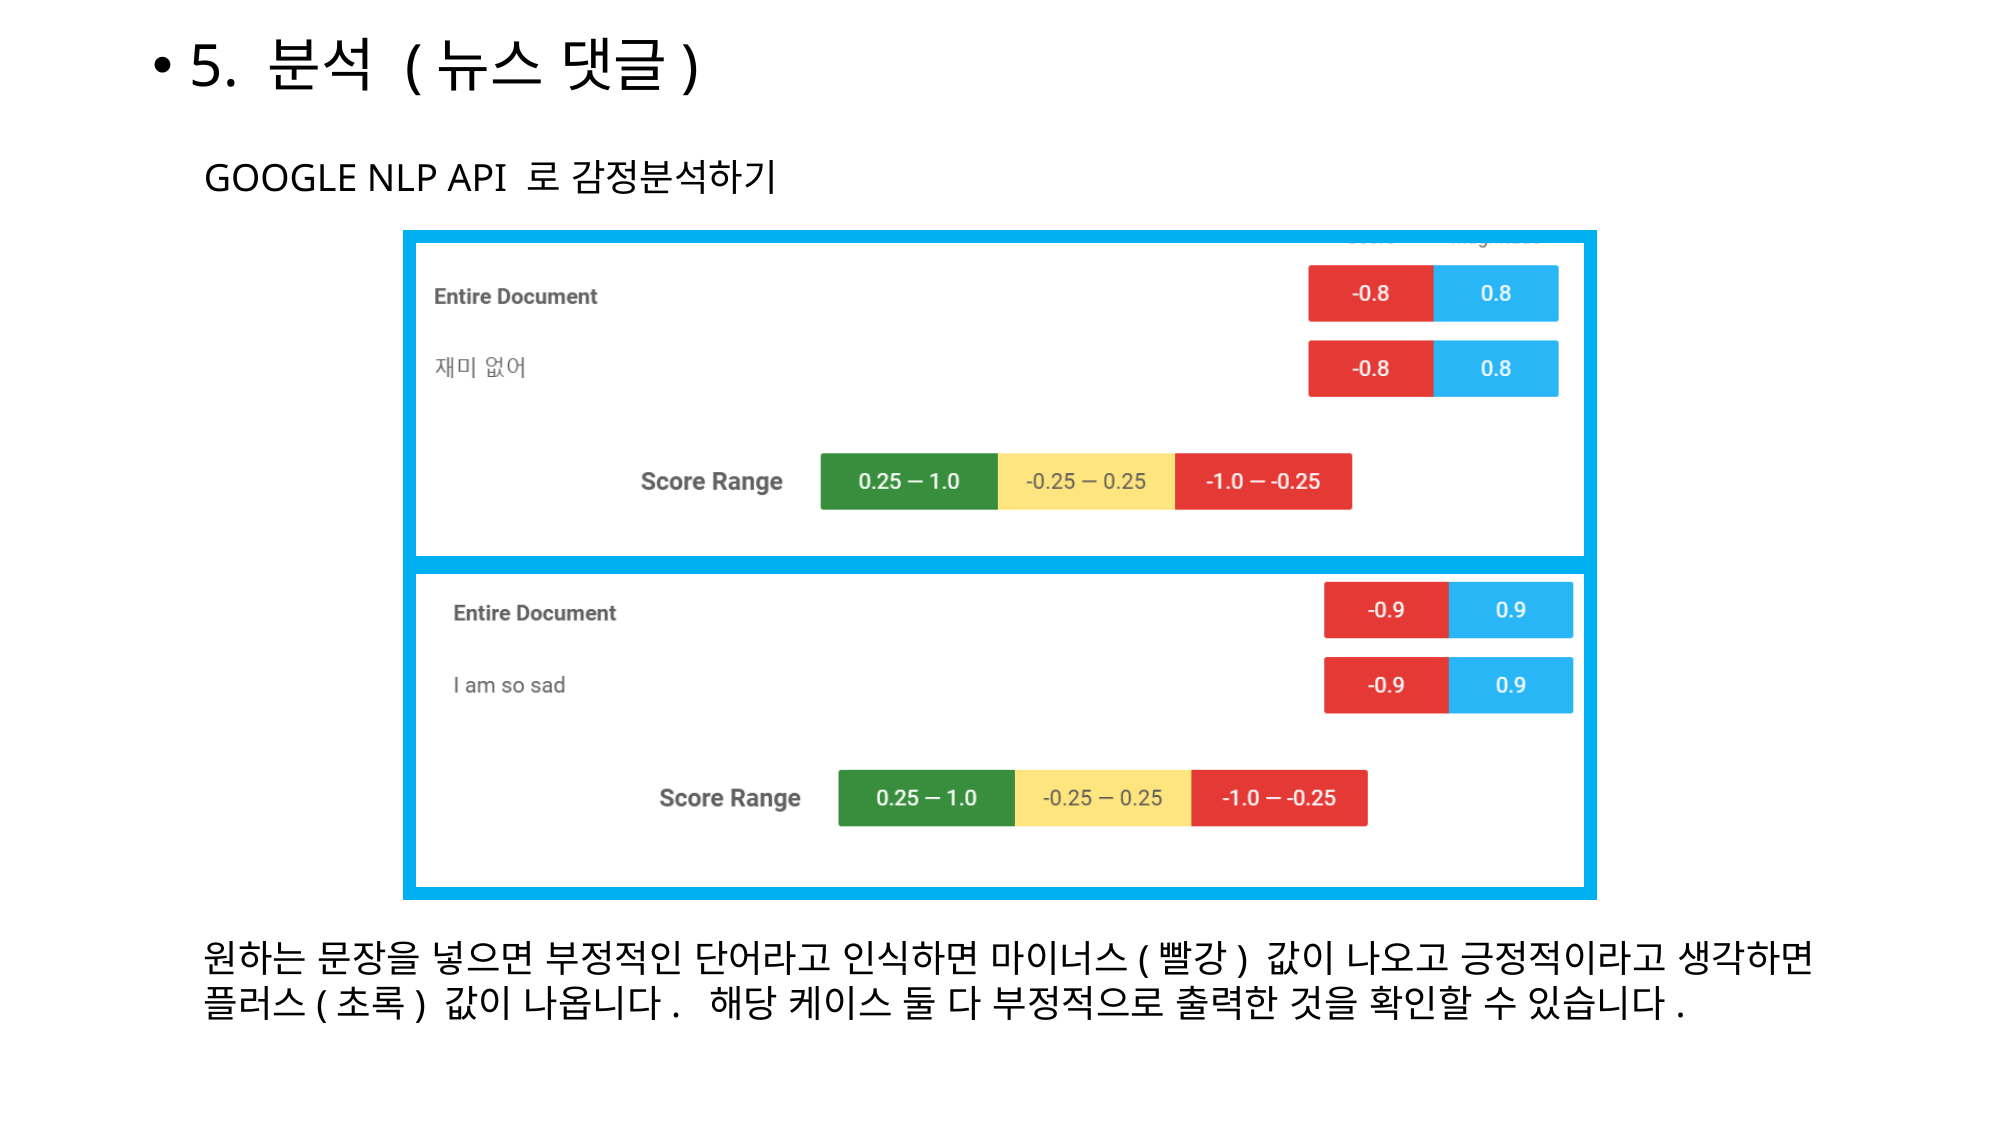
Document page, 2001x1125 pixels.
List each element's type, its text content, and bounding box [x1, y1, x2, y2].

list 5. 분석 (뉴스 댓글) [137, 28, 1863, 1068]
text_box 원하는 문장을 넣으면 부정적인 단어라고 인식하면 마이너스(빨강) 값이 나오고 긍정적이라고 생각하면 플러스(초록) 값이 나옵니다. 해당 케이스 둘 다 부정적으로 출력한 것을 확인할 수 있습니다. [189, 927, 1915, 1033]
picture [441, 575, 1583, 886]
picture [417, 244, 1583, 555]
text_box GOOGLE NLP API 로 감정분석하기 [189, 146, 1694, 206]
text_box [408, 567, 1592, 895]
